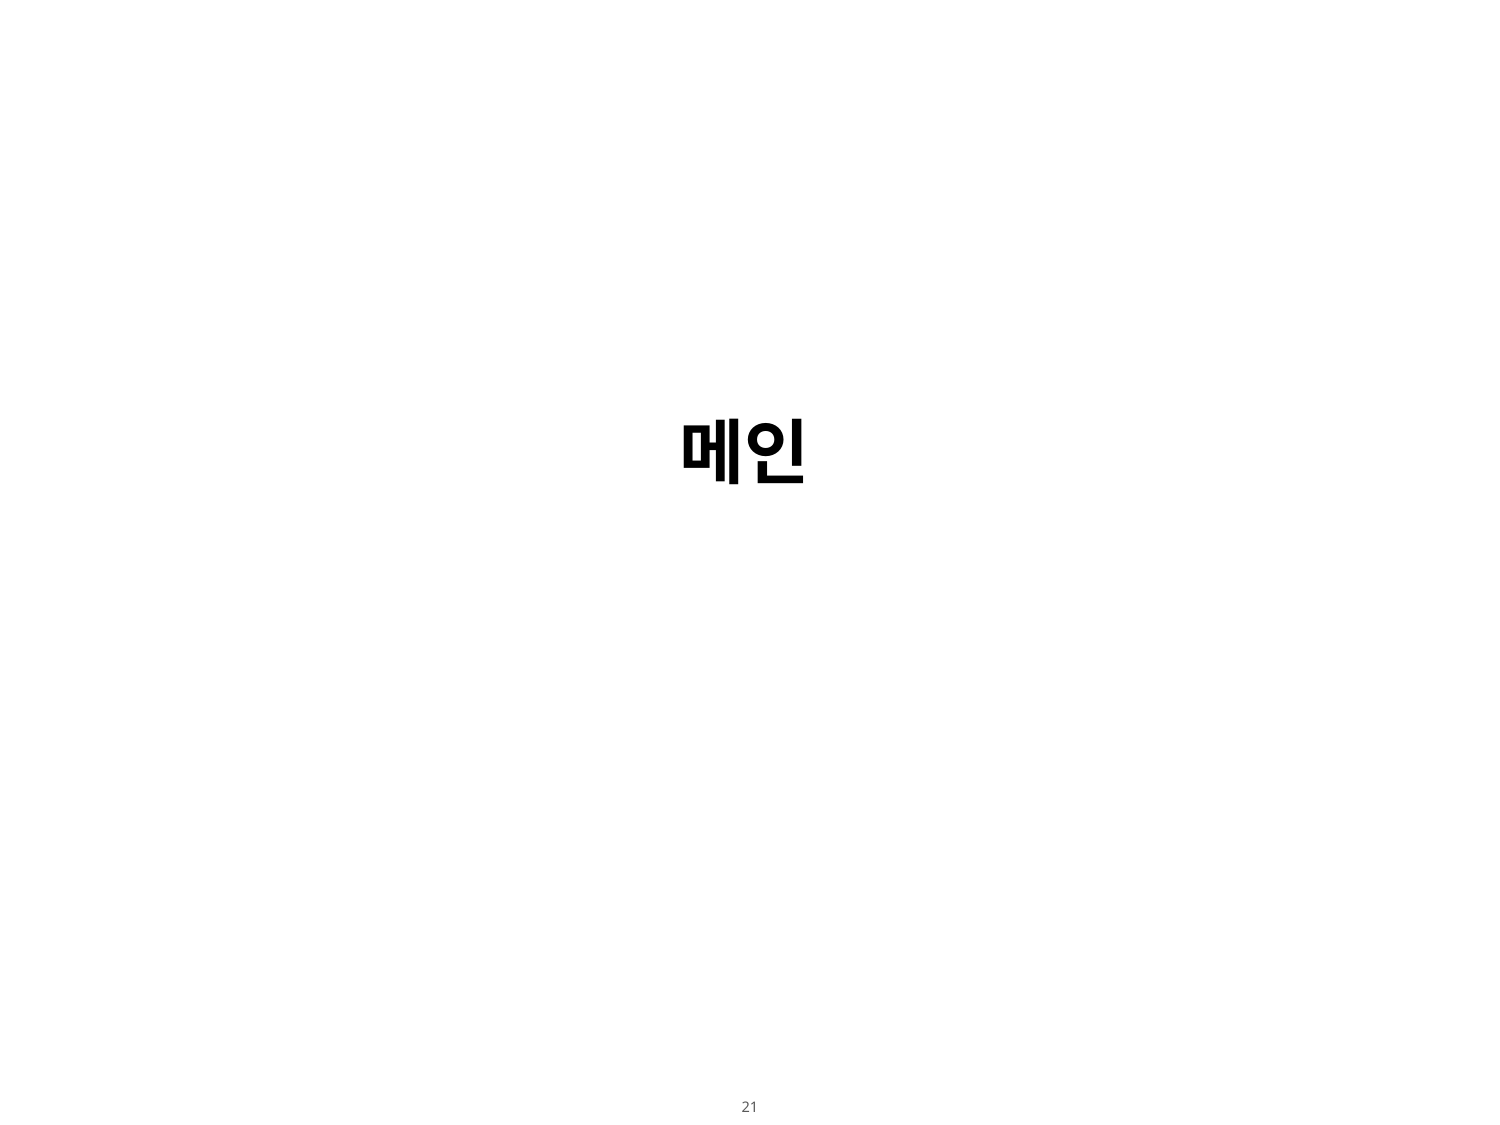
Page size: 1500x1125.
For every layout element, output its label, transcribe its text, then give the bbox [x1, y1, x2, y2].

text_box 메인 [490, 401, 999, 499]
